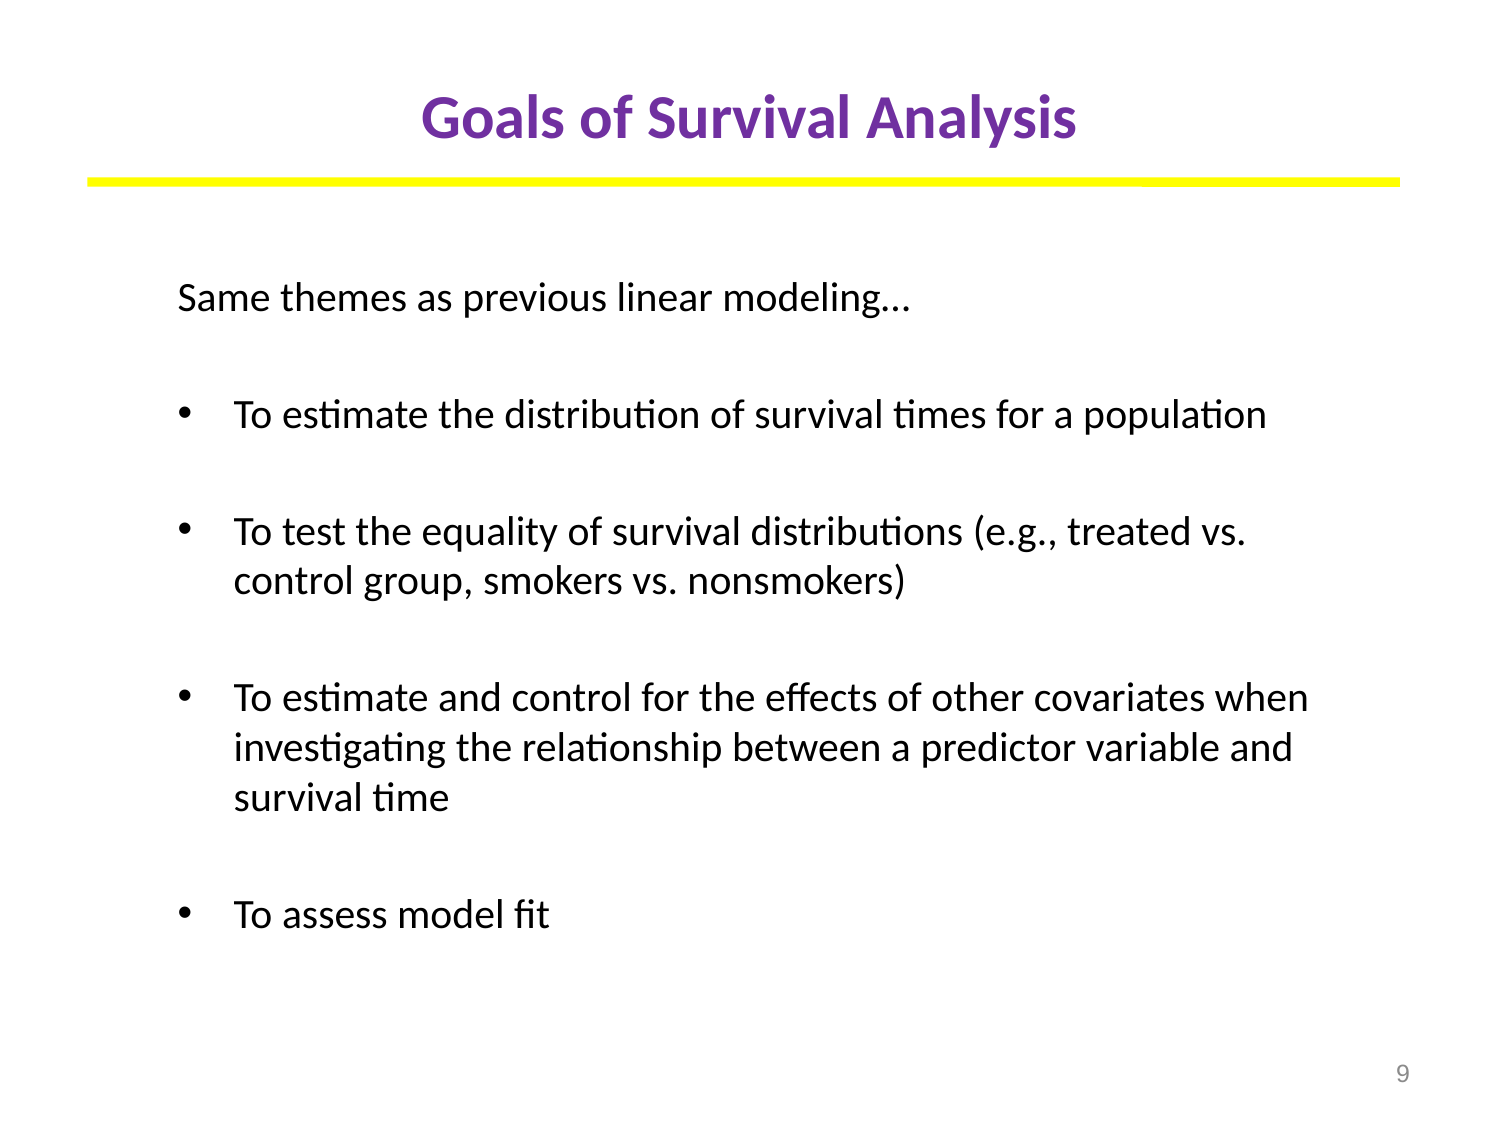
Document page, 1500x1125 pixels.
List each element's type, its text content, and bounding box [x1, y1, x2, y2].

title Goals of Survival Analysis [75, 45, 1425, 183]
slide_number 9 [1074, 1042, 1425, 1103]
list Same themes as previous linear modeling… To estimate the distribution of survival times for a population To test the equality of survival distributions (e.g., treated vs. control group, smokers vs. nonsmokers) To estimate and control for the effects of other covariates when investigating the relationship between a predictor variable and survival time To assess model fit [162, 262, 1325, 988]
